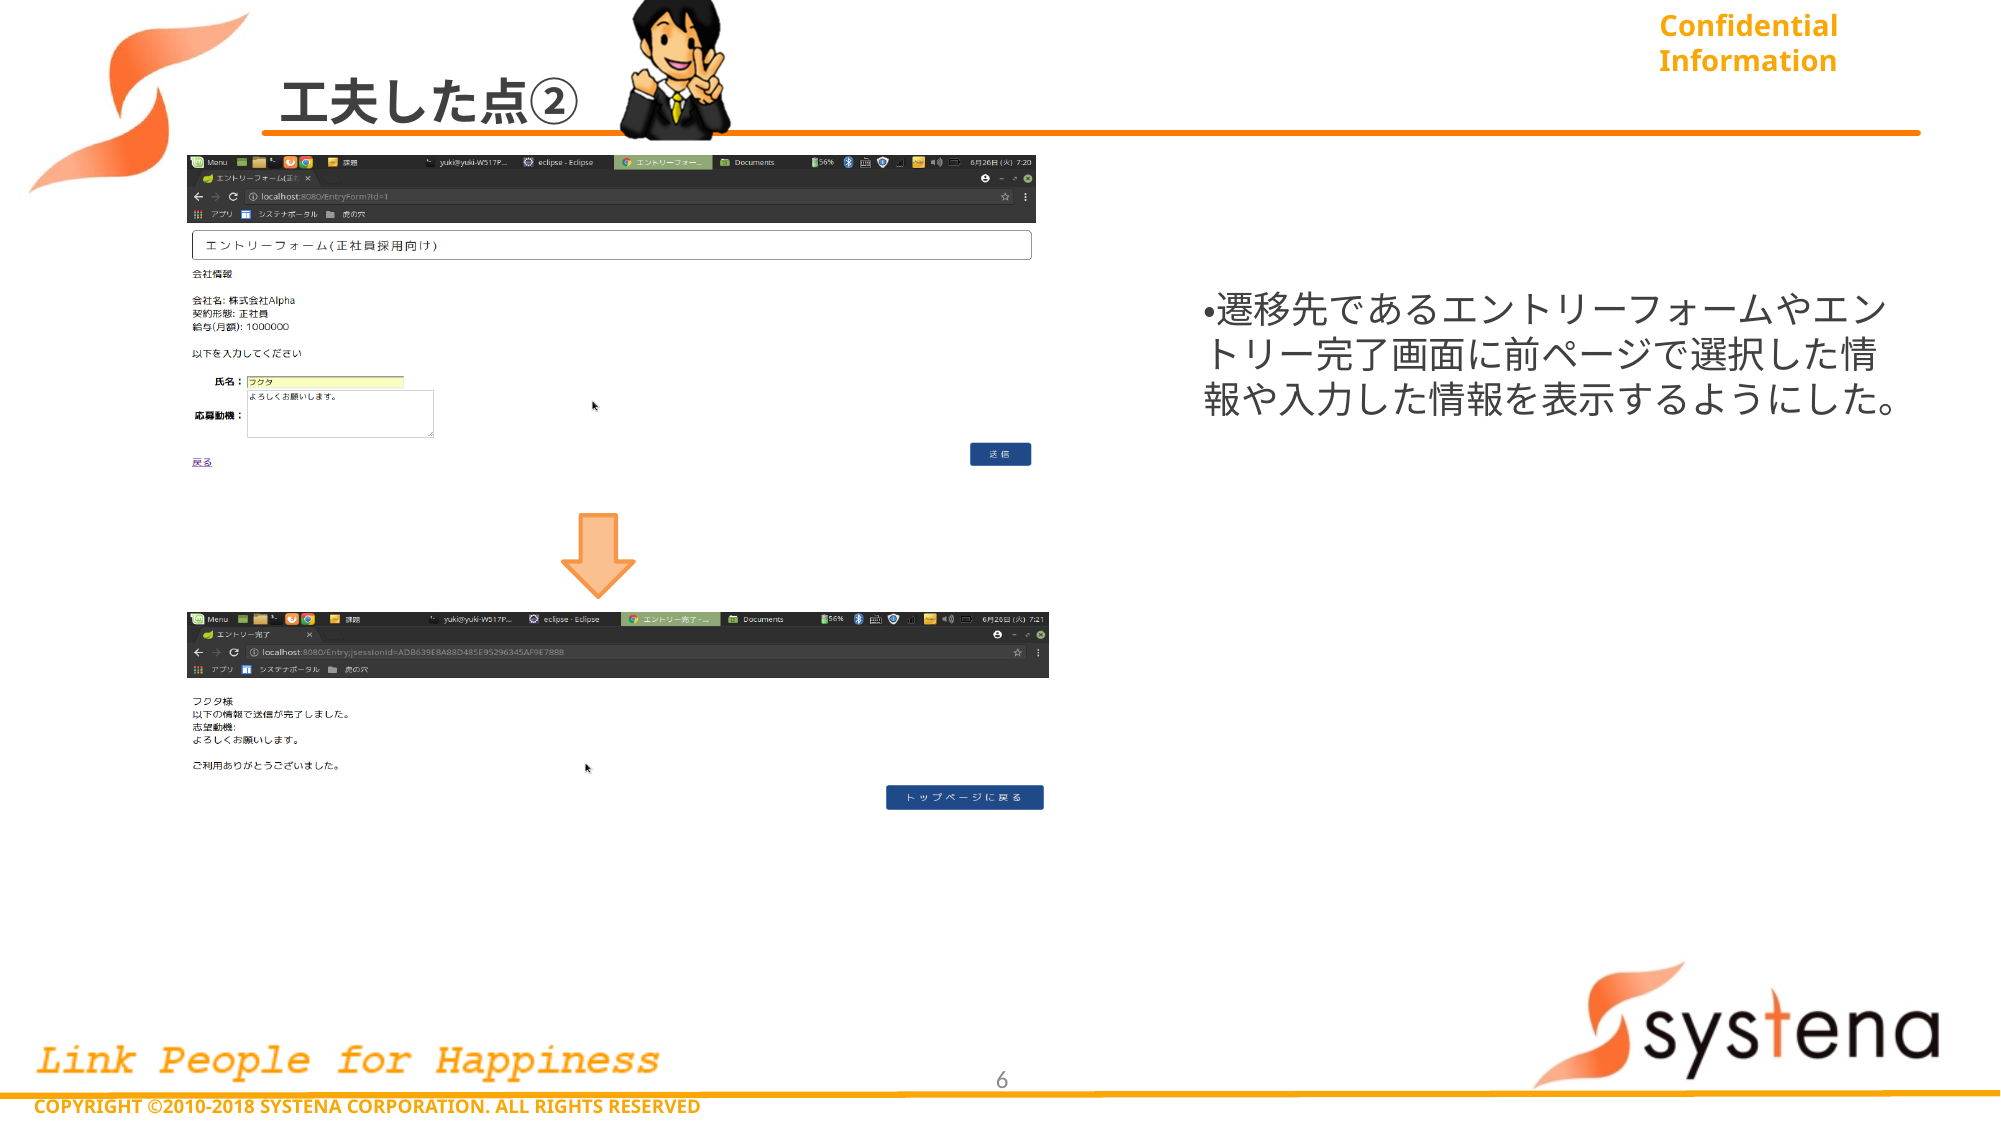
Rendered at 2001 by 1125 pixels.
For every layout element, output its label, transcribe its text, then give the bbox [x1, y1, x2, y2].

picture [19, 0, 1036, 598]
picture [35, 1042, 663, 1088]
title 工夫した点② [774, 42, 1793, 159]
picture [1517, 956, 1961, 1090]
picture [187, 612, 1050, 1040]
slide_number 6 [768, 1055, 1236, 1103]
picture [1517, 1097, 1961, 1103]
title 工夫した点② [264, 42, 579, 153]
text_box ・遷移先であるエントリーフォームやエントリー完了画面に前ページで選択した情報や入力した情報を表示するようにした。 [1189, 278, 1922, 429]
